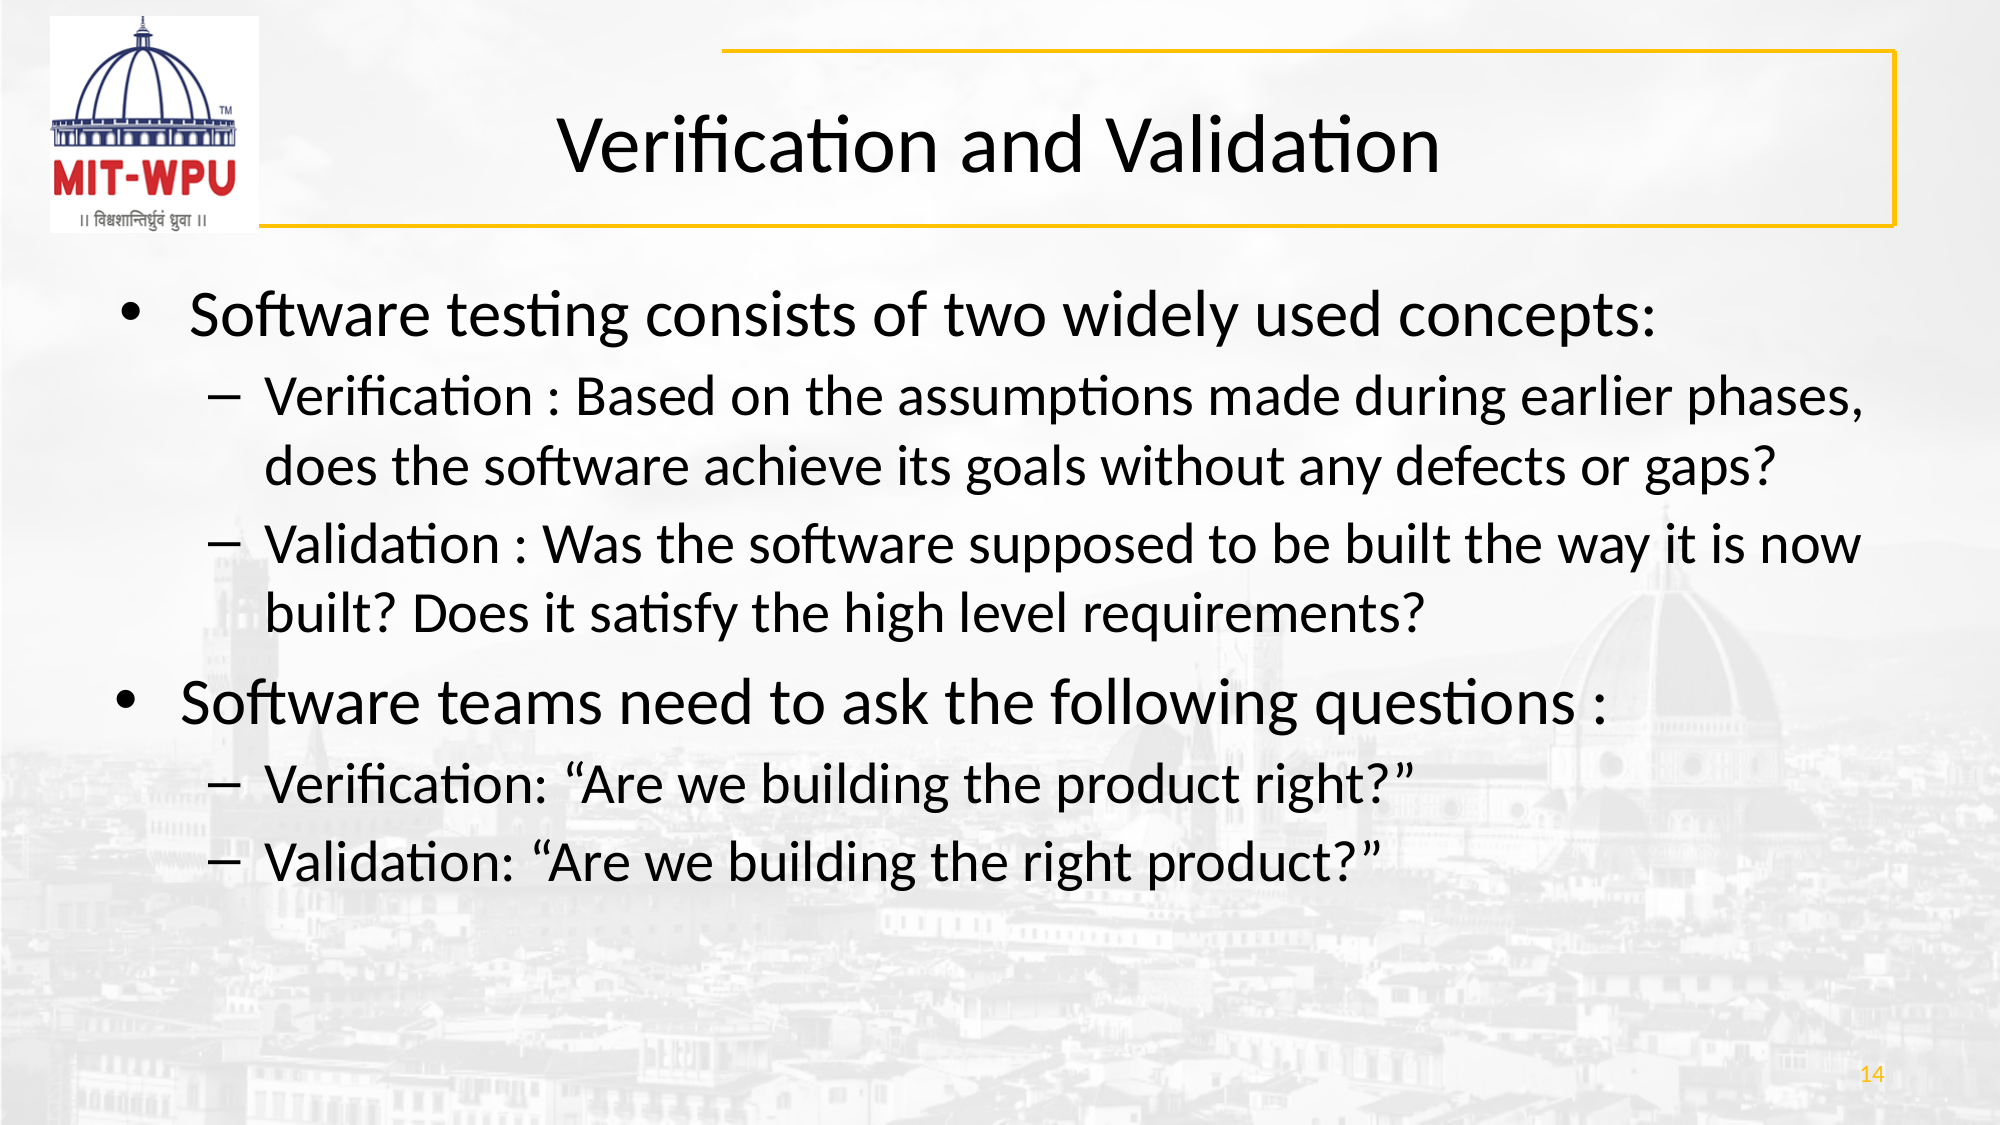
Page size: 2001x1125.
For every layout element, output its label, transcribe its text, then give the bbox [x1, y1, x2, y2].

slide_number ‹#› [1433, 1042, 1900, 1103]
title Verification and Validation [99, 45, 1900, 233]
picture [50, 16, 259, 233]
list Software testing consists of two widely used concepts: Verification : Based on the assumptions made during earlier phases, does the software achieve its goals without any defects or gaps? Validation : Was the software supposed to be built the way it is now built? Does it satisfy the high level requirements? Software teams need to ask the following questions : Verification: “Are we building the product right?” Validation: “Are we building the right product?” [99, 262, 1900, 1005]
